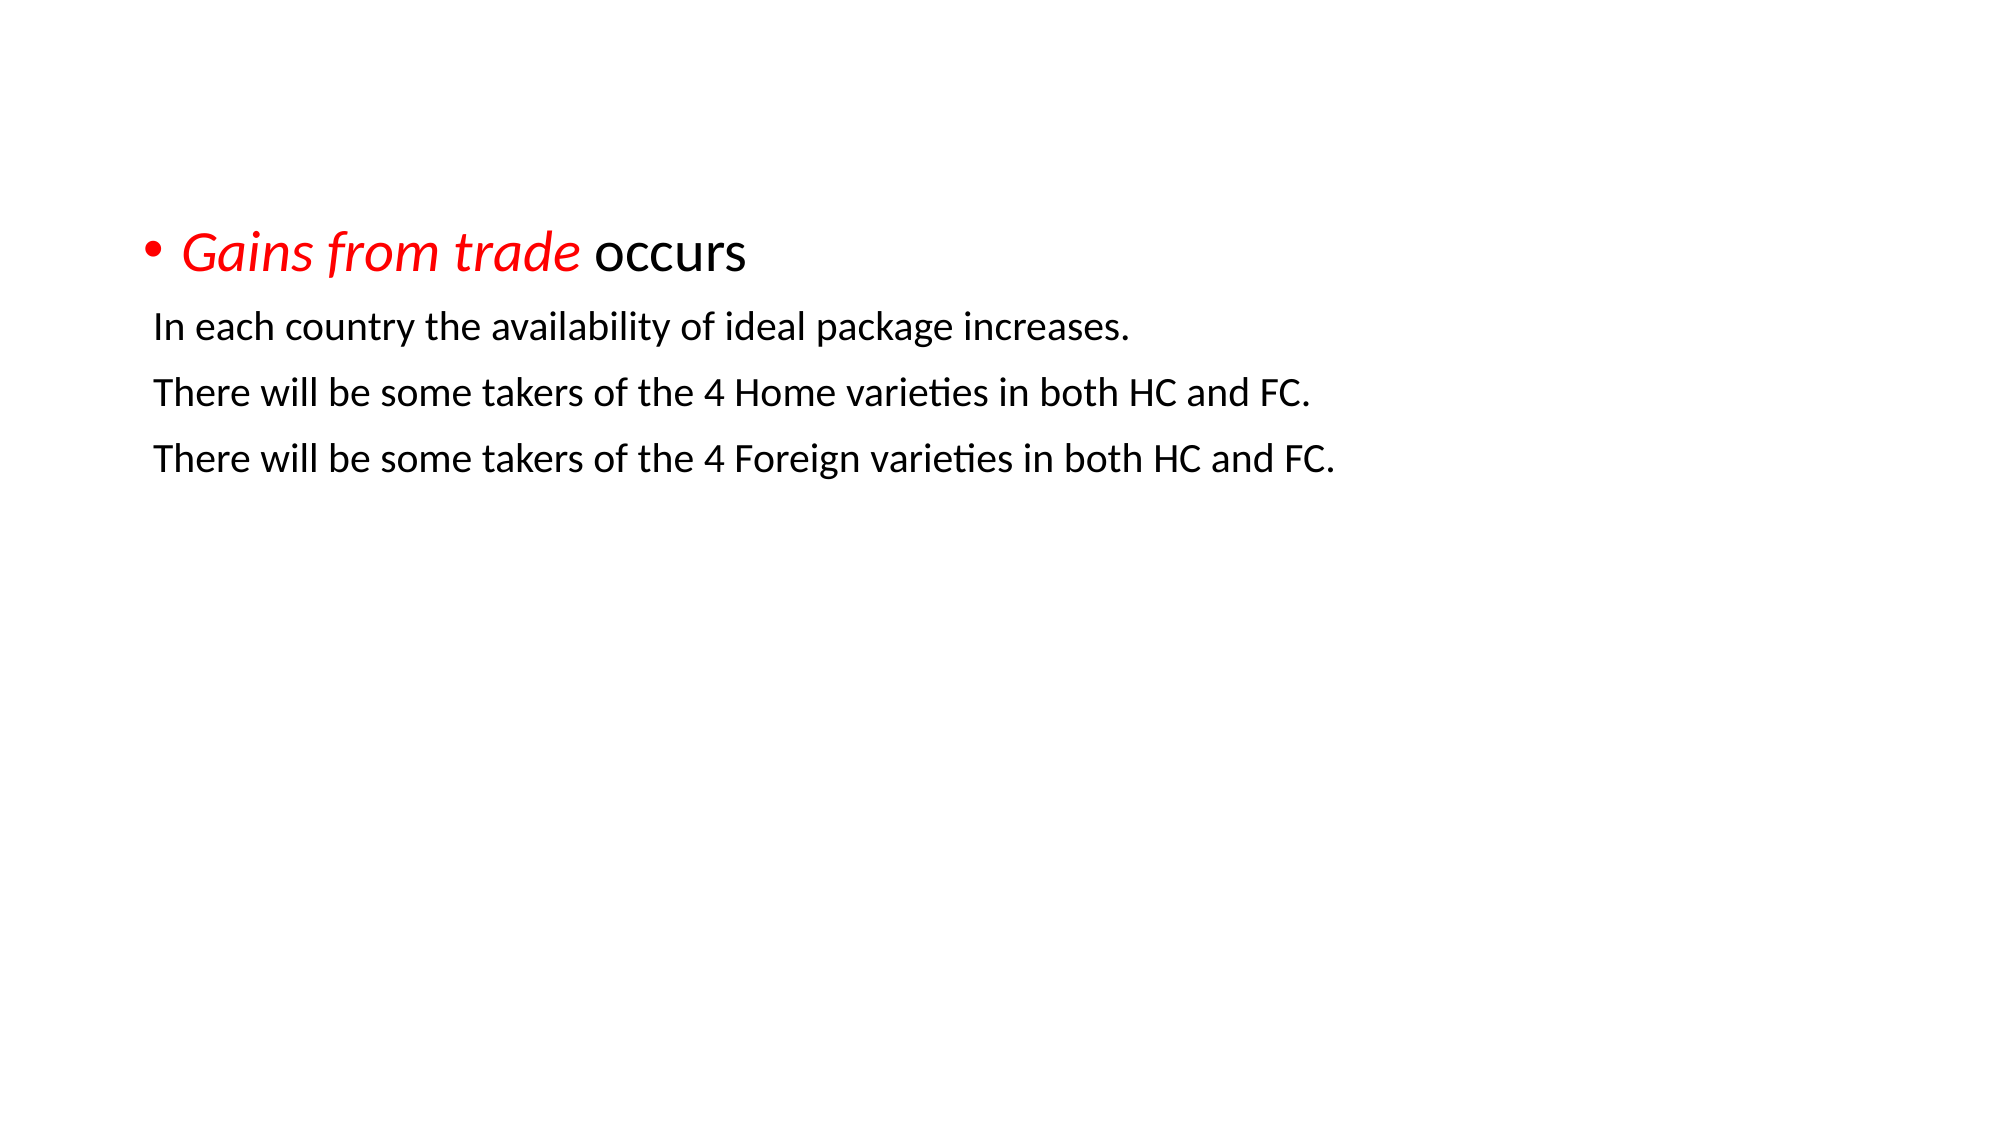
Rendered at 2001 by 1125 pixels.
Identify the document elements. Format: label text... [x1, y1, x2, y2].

list Gains from trade occurs In each country the availability of ideal package increases. There will be some takers of the 4 Home varieties in both HC and FC. There will be some takers of the 4 Foreign varieties in both HC and FC. [128, 122, 1854, 837]
